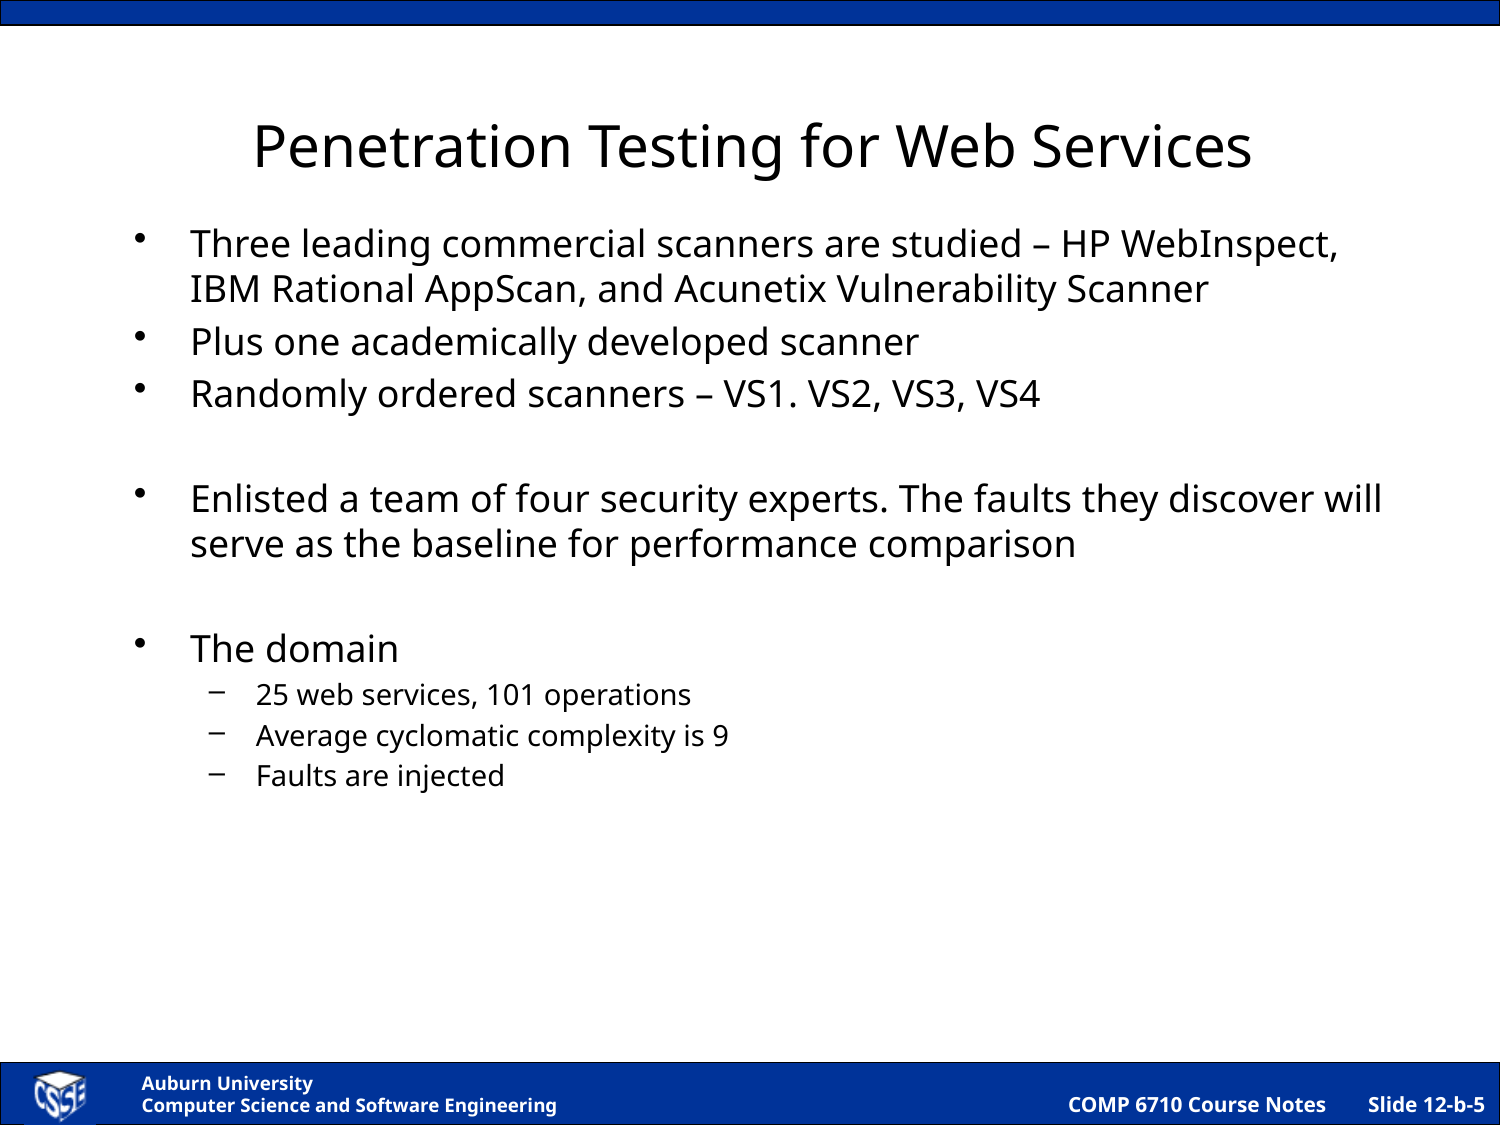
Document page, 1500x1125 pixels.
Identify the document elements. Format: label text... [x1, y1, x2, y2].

title Penetration Testing for Web Services [112, 99, 1395, 190]
picture [24, 1066, 96, 1125]
list Three leading commercial scanners are studied – HP WebInspect, IBM Rational AppScan, and Acunetix Vulnerability Scanner Plus one academically developed scanner Randomly ordered scanners – VS1. VS2, VS3, VS4 Enlisted a team of four security experts. The faults they discover will serve as the baseline for performance comparison The domain 25 web services, 101 operations Average cyclomatic complexity is 9 Faults are injected [118, 212, 1413, 997]
